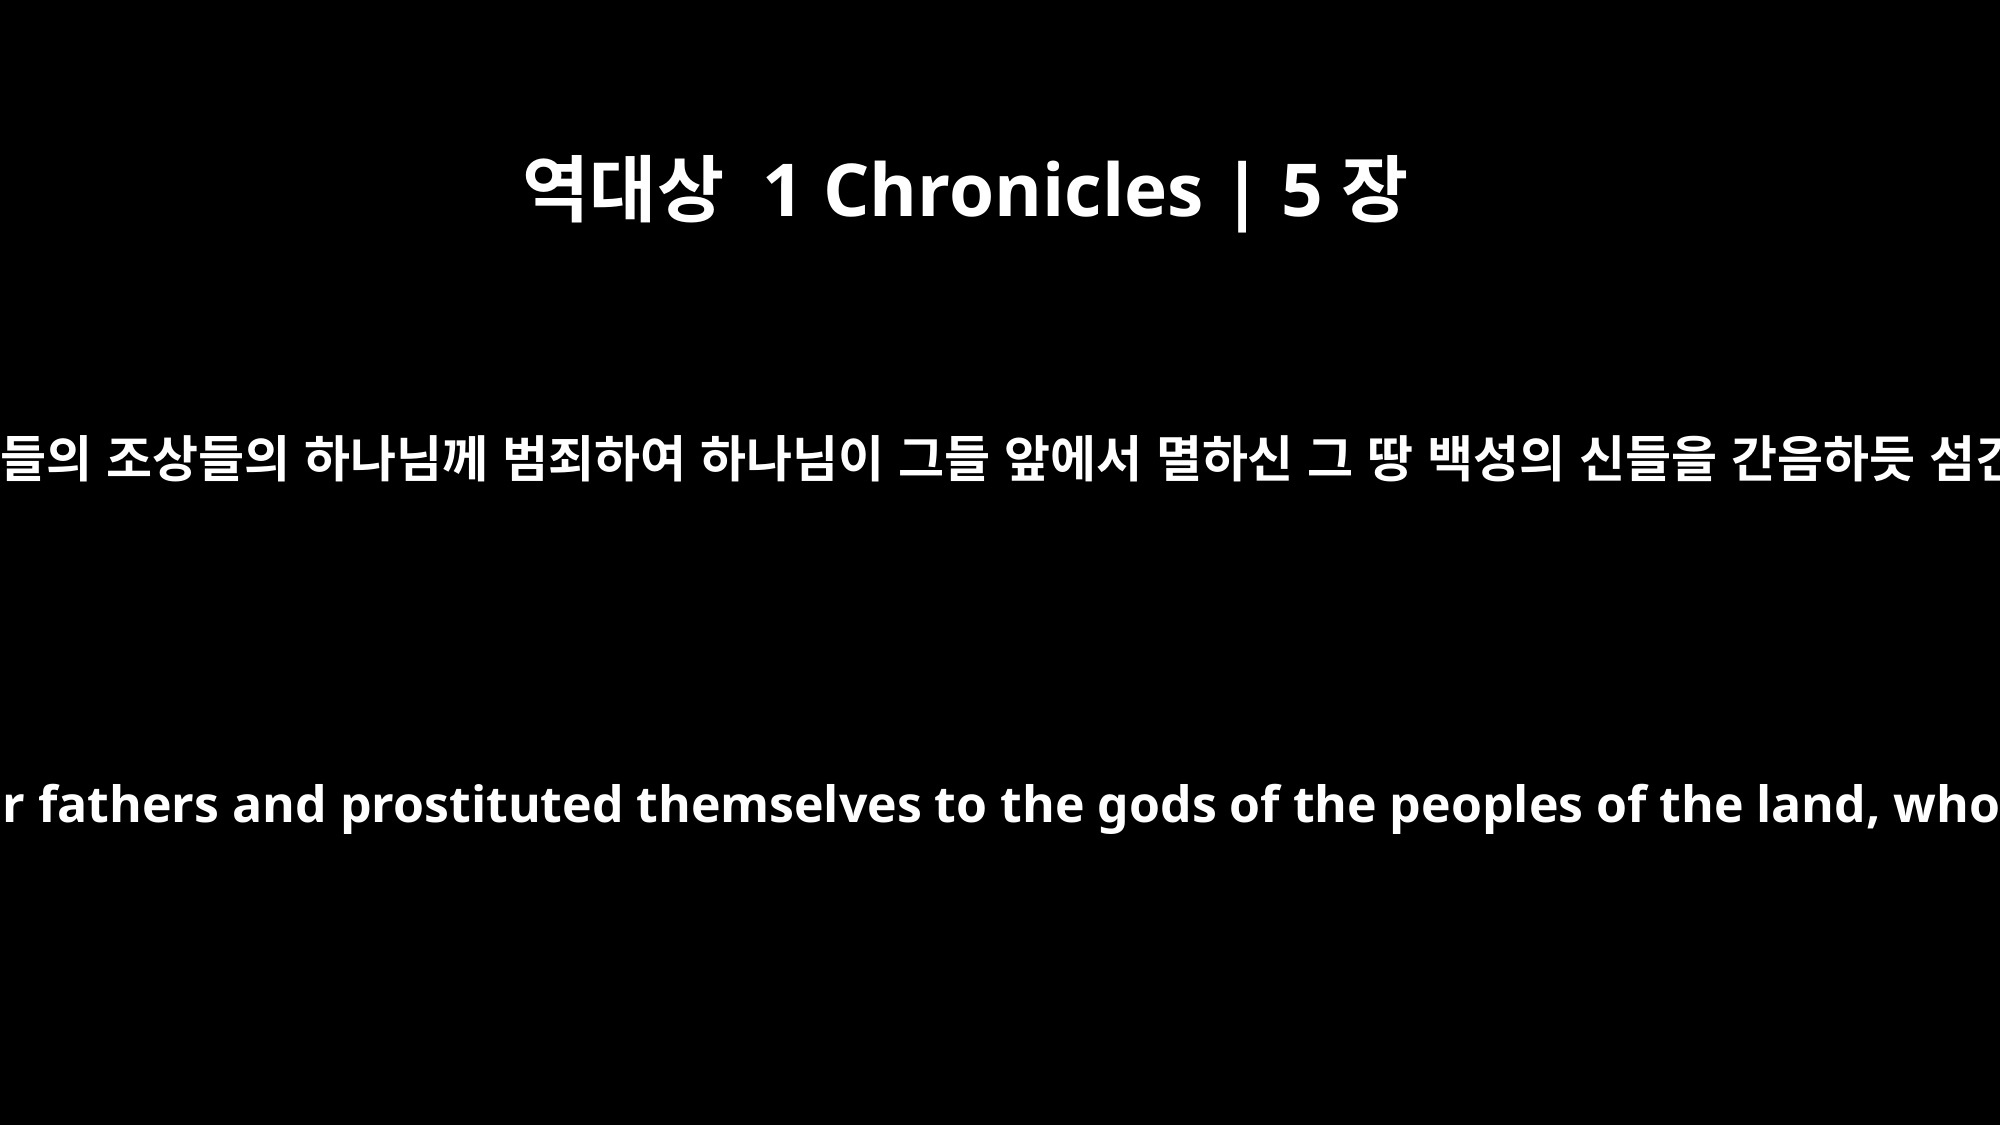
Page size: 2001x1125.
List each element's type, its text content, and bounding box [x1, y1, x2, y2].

text_box 25 그들이 그들의 조상들의 하나님께 범죄하여 하나님이 그들 앞에서 멸하신 그 땅 백성의 신들을 간음하듯 섬긴지라 [0, 359, 2000, 495]
text_box But they were unfaithful to the God of their fathers and prostituted themselves to the gods of the peoples of the land, whom God had destroyed before them. [0, 764, 2000, 840]
text_box 역대상 1 Chronicles | 5장 [507, 136, 1424, 239]
